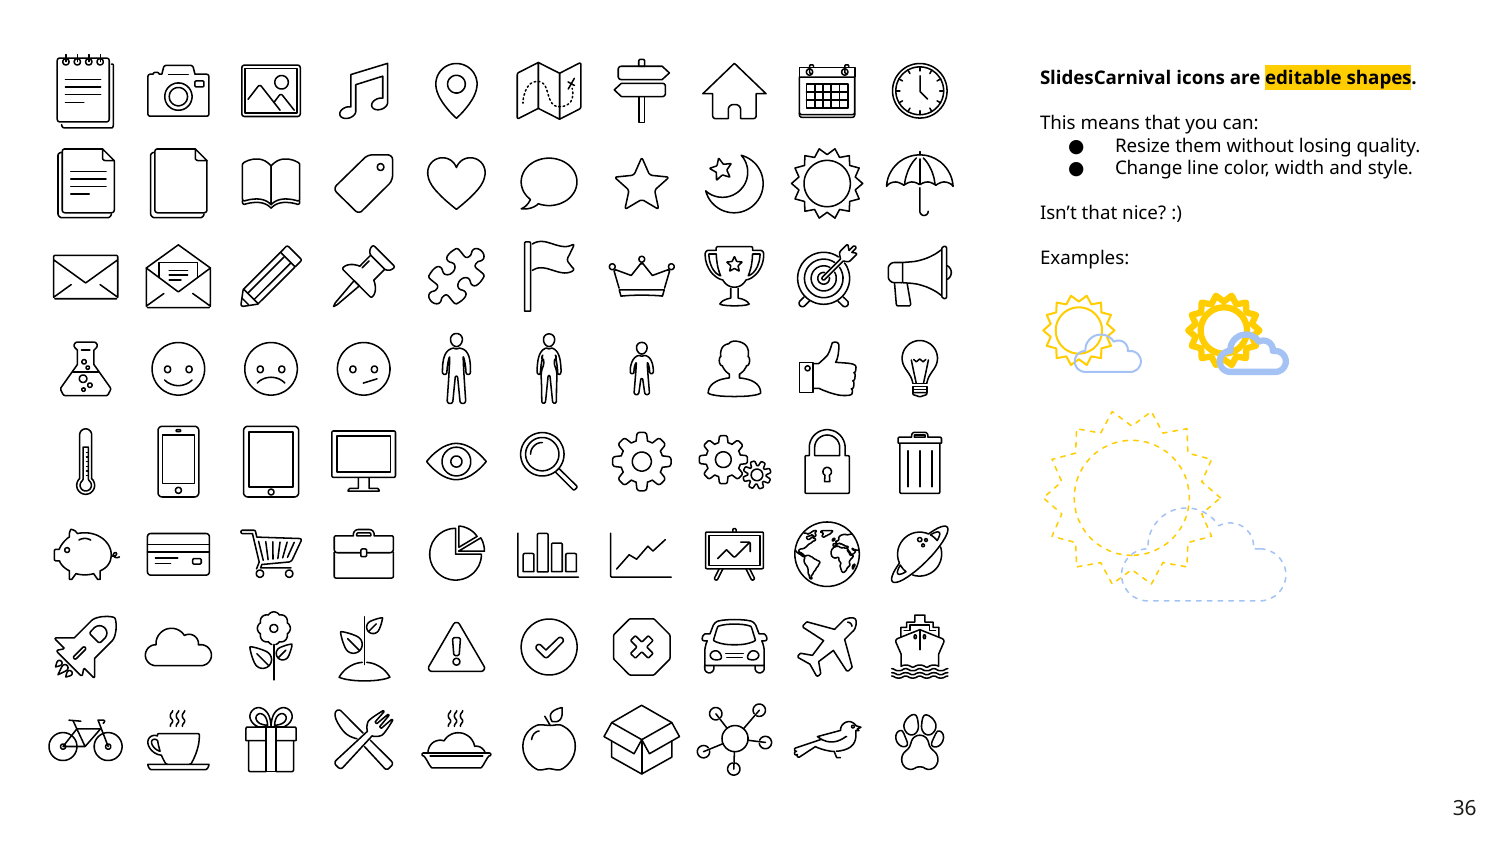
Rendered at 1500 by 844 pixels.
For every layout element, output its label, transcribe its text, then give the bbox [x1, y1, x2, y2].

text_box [76, 428, 95, 495]
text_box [536, 333, 562, 404]
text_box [520, 432, 578, 491]
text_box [150, 148, 208, 218]
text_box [699, 435, 771, 489]
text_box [147, 65, 210, 117]
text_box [151, 342, 205, 396]
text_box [56, 54, 114, 129]
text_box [517, 532, 579, 578]
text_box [794, 721, 862, 758]
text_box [333, 529, 394, 579]
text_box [704, 246, 764, 307]
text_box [146, 244, 211, 308]
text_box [791, 148, 863, 219]
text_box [891, 525, 949, 583]
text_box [245, 707, 297, 772]
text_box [701, 619, 768, 674]
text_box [240, 529, 302, 578]
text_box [48, 719, 123, 761]
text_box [244, 342, 298, 396]
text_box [610, 532, 672, 578]
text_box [886, 151, 954, 216]
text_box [613, 59, 670, 123]
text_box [1043, 411, 1221, 585]
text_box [241, 64, 301, 117]
text_box SlidesCarnival icons are editable shapes. This means that you can: Resize them without losing quality. Change line color, width and style. Isn’t that nice? :) Examples: [1024, 51, 1451, 302]
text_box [54, 616, 117, 678]
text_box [333, 245, 395, 307]
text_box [705, 528, 764, 581]
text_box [421, 710, 492, 769]
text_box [338, 616, 391, 682]
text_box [522, 707, 576, 771]
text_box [697, 703, 772, 776]
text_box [53, 255, 118, 299]
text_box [891, 614, 949, 679]
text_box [54, 529, 120, 580]
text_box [794, 521, 860, 587]
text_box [1187, 295, 1260, 366]
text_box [1043, 295, 1115, 366]
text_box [57, 148, 115, 218]
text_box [426, 443, 487, 480]
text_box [516, 62, 582, 120]
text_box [242, 158, 300, 209]
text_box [442, 333, 471, 404]
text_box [337, 342, 391, 396]
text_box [429, 525, 485, 581]
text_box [249, 611, 293, 681]
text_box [797, 617, 857, 677]
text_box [705, 155, 764, 214]
slide_number 36 [1401, 779, 1492, 844]
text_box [334, 709, 393, 770]
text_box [147, 710, 210, 770]
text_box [524, 241, 574, 312]
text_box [895, 714, 944, 770]
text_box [799, 64, 856, 118]
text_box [799, 341, 857, 396]
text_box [797, 244, 857, 307]
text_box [892, 63, 948, 119]
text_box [897, 432, 942, 494]
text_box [630, 342, 654, 395]
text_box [609, 256, 675, 297]
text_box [888, 246, 952, 307]
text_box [901, 340, 938, 397]
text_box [147, 533, 210, 576]
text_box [603, 705, 680, 775]
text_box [240, 245, 302, 307]
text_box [60, 341, 111, 396]
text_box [331, 430, 396, 492]
